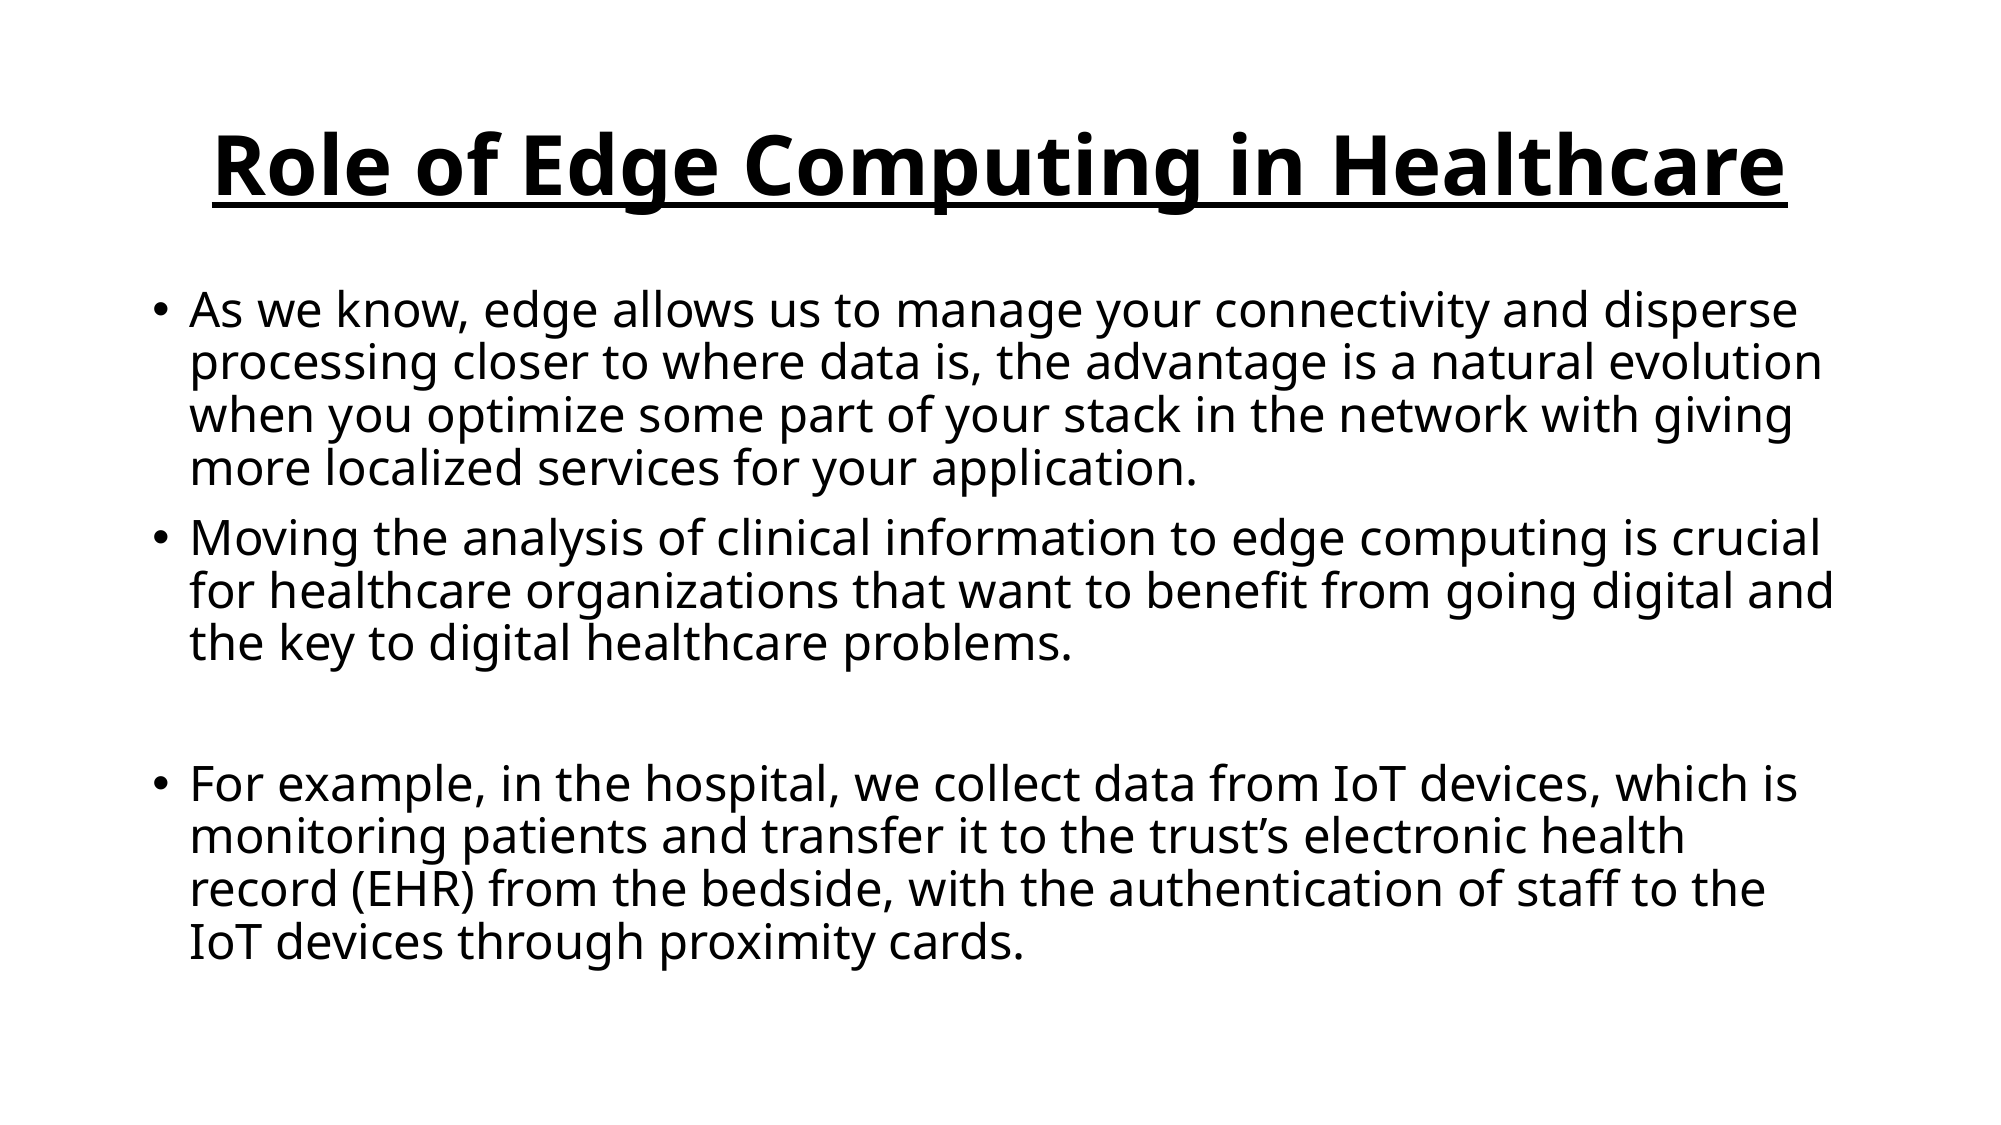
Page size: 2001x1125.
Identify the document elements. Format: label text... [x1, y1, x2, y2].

list As we know, edge allows us to manage your connectivity and disperse processing closer to where data is, the advantage is a natural evolution when you optimize some part of your stack in the network with giving more localized services for your application. Moving the analysis of clinical information to edge computing is crucial for healthcare organizations that want to benefit from going digital and the key to digital healthcare problems. For example, in the hospital, we collect data from IoT devices, which is monitoring patients and transfer it to the trust’s electronic health record (EHR) from the bedside, with the authentication of staff to the IoT devices through proximity cards. [137, 277, 1863, 992]
title Role of Edge Computing in Healthcare [137, 59, 1863, 277]
